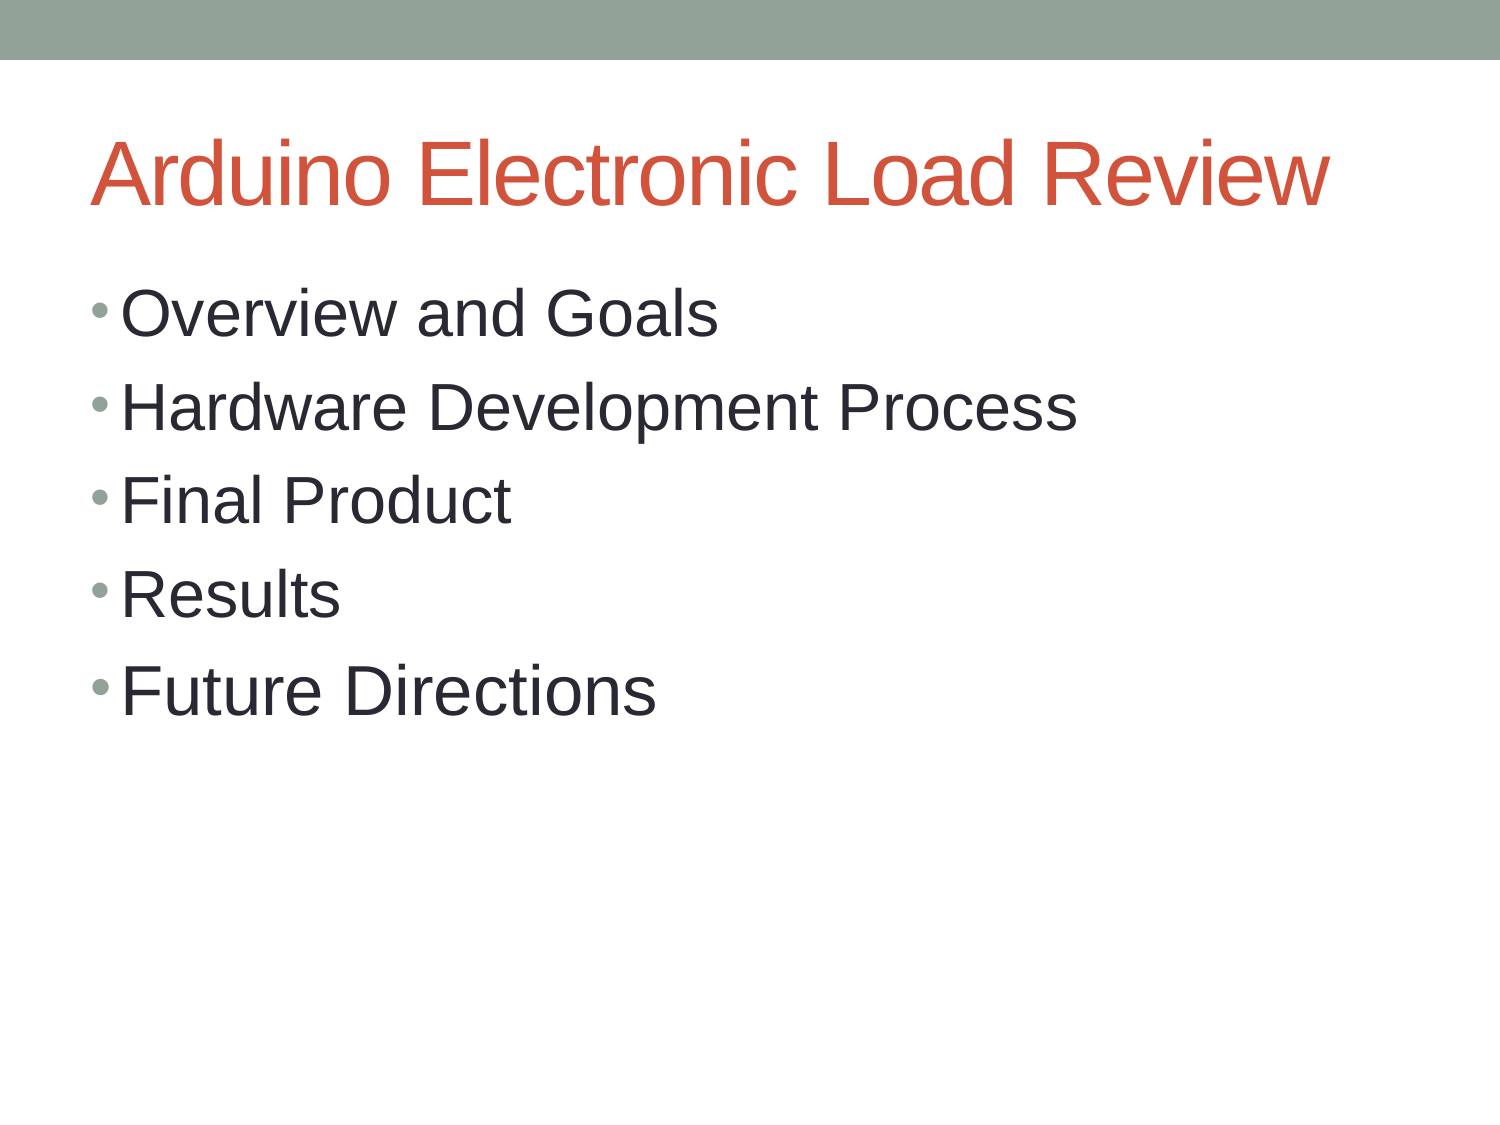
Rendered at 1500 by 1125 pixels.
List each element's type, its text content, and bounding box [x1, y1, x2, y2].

title Arduino Electronic Load Review [75, 87, 1425, 250]
list Overview and Goals Hardware Development Process Final Product Results Future Directions [75, 262, 1425, 1063]
